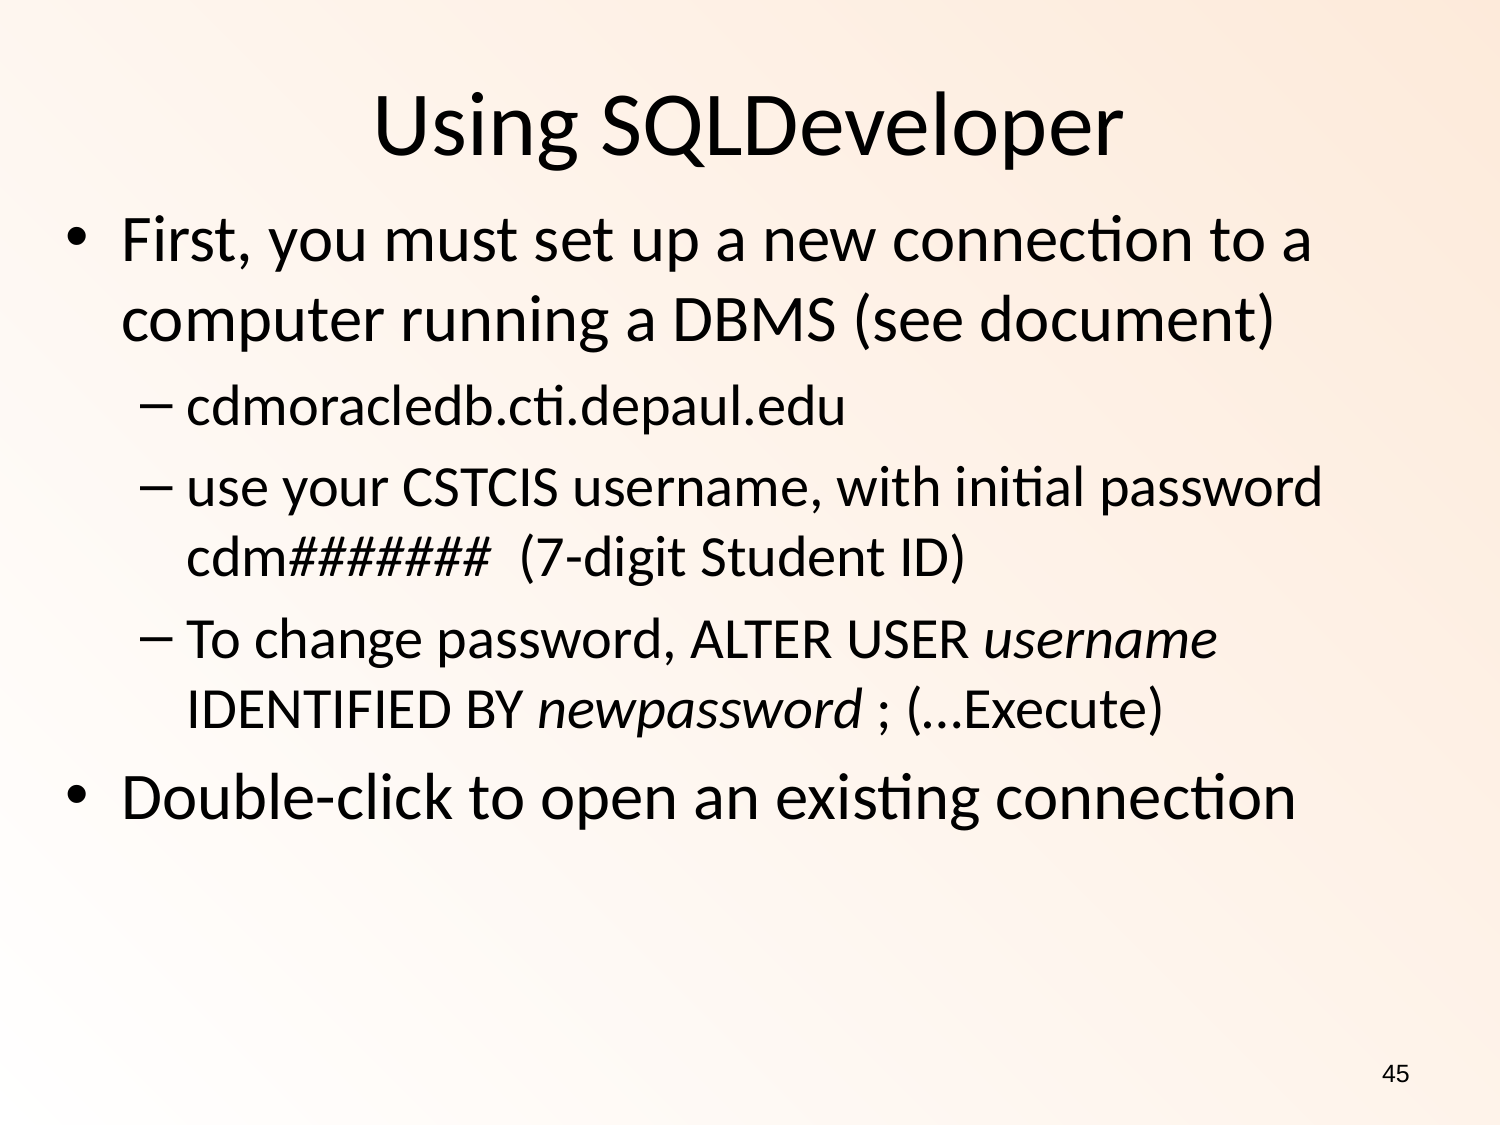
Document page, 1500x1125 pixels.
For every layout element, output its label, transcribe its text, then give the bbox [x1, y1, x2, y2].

title Using SQLDeveloper [75, 24, 1425, 213]
list First, you must set up a new connection to a computer running a DBMS (see document) cdmoracledb.cti.depaul.edu use your CSTCIS username, with initial password cdm####### (7-digit Student ID) To change password, ALTER USER username IDENTIFIED BY newpassword ; (…Execute) Double-click to open an existing connection [50, 187, 1418, 912]
slide_number 45 [1074, 1042, 1425, 1103]
